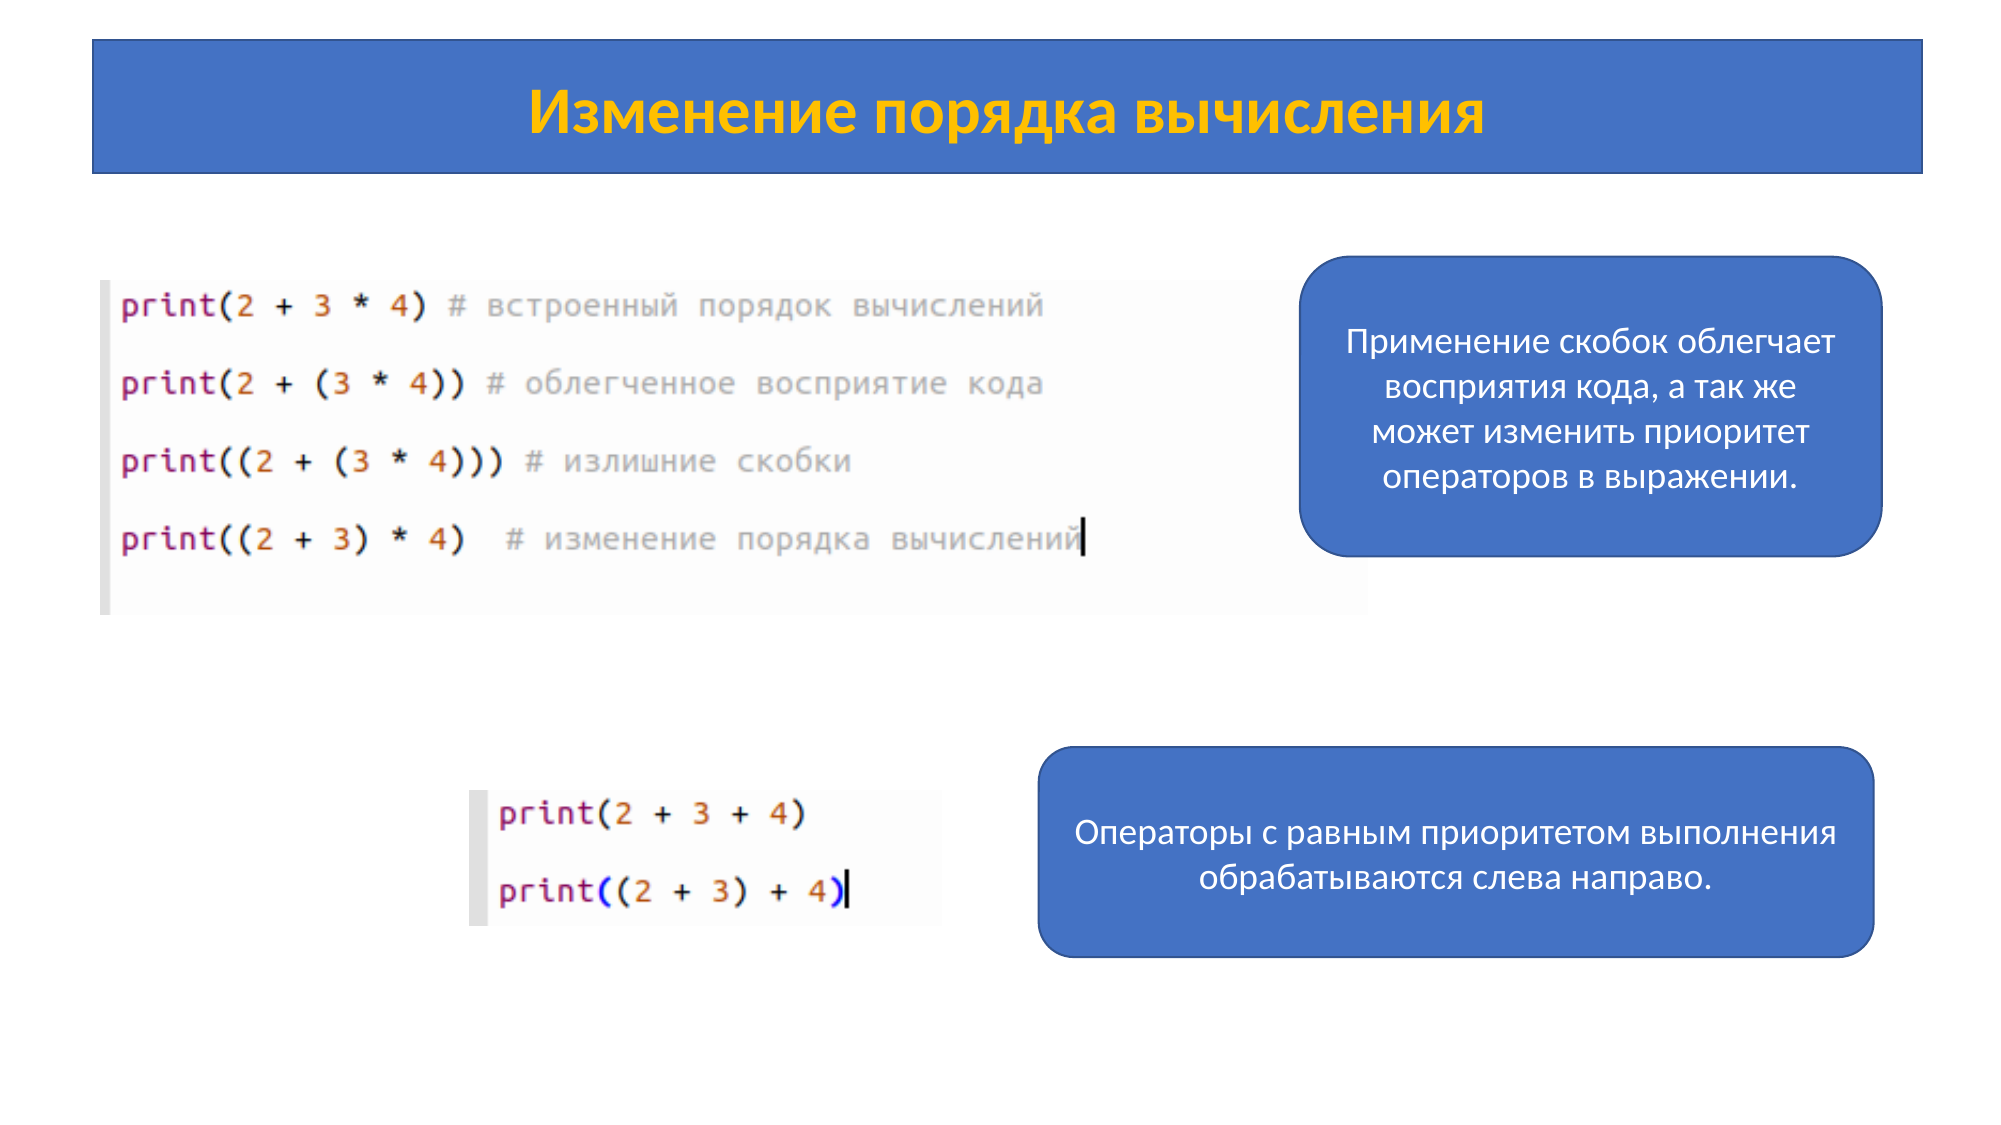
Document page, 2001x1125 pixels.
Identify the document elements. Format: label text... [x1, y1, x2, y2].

text_box Операторы с равным приоритетом выполнения обрабатываются слева направо. [1037, 746, 1875, 959]
picture [100, 280, 1368, 615]
text_box Изменение порядка вычисления [92, 39, 1923, 174]
text_box Применение скобок облегчает восприятия кода, а так же может изменить приоритет операторов в выражении. [1306, 255, 1883, 558]
picture [469, 790, 942, 926]
